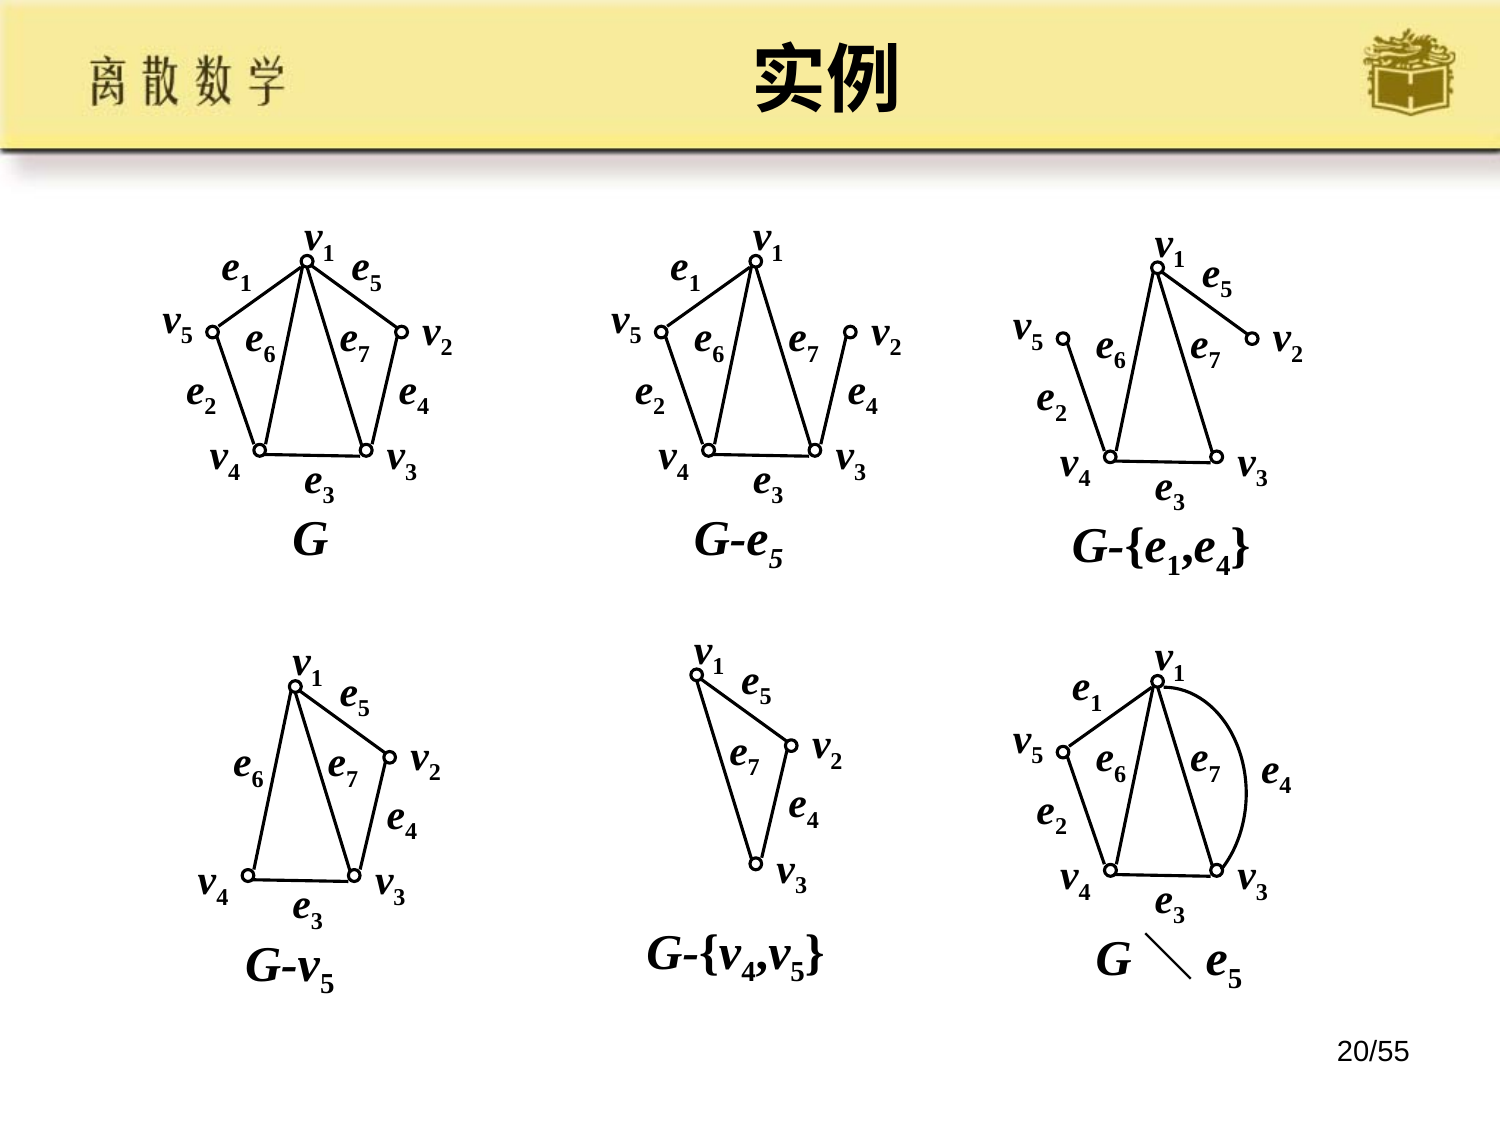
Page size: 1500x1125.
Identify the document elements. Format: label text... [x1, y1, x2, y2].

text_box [997, 207, 1341, 582]
title 实例 [324, 42, 1329, 112]
picture [0, 1, 1500, 1125]
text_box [147, 201, 491, 575]
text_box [997, 621, 1330, 995]
slide_number 20/55 [1074, 1024, 1426, 1103]
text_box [631, 614, 881, 988]
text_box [182, 626, 479, 1000]
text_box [596, 201, 940, 575]
